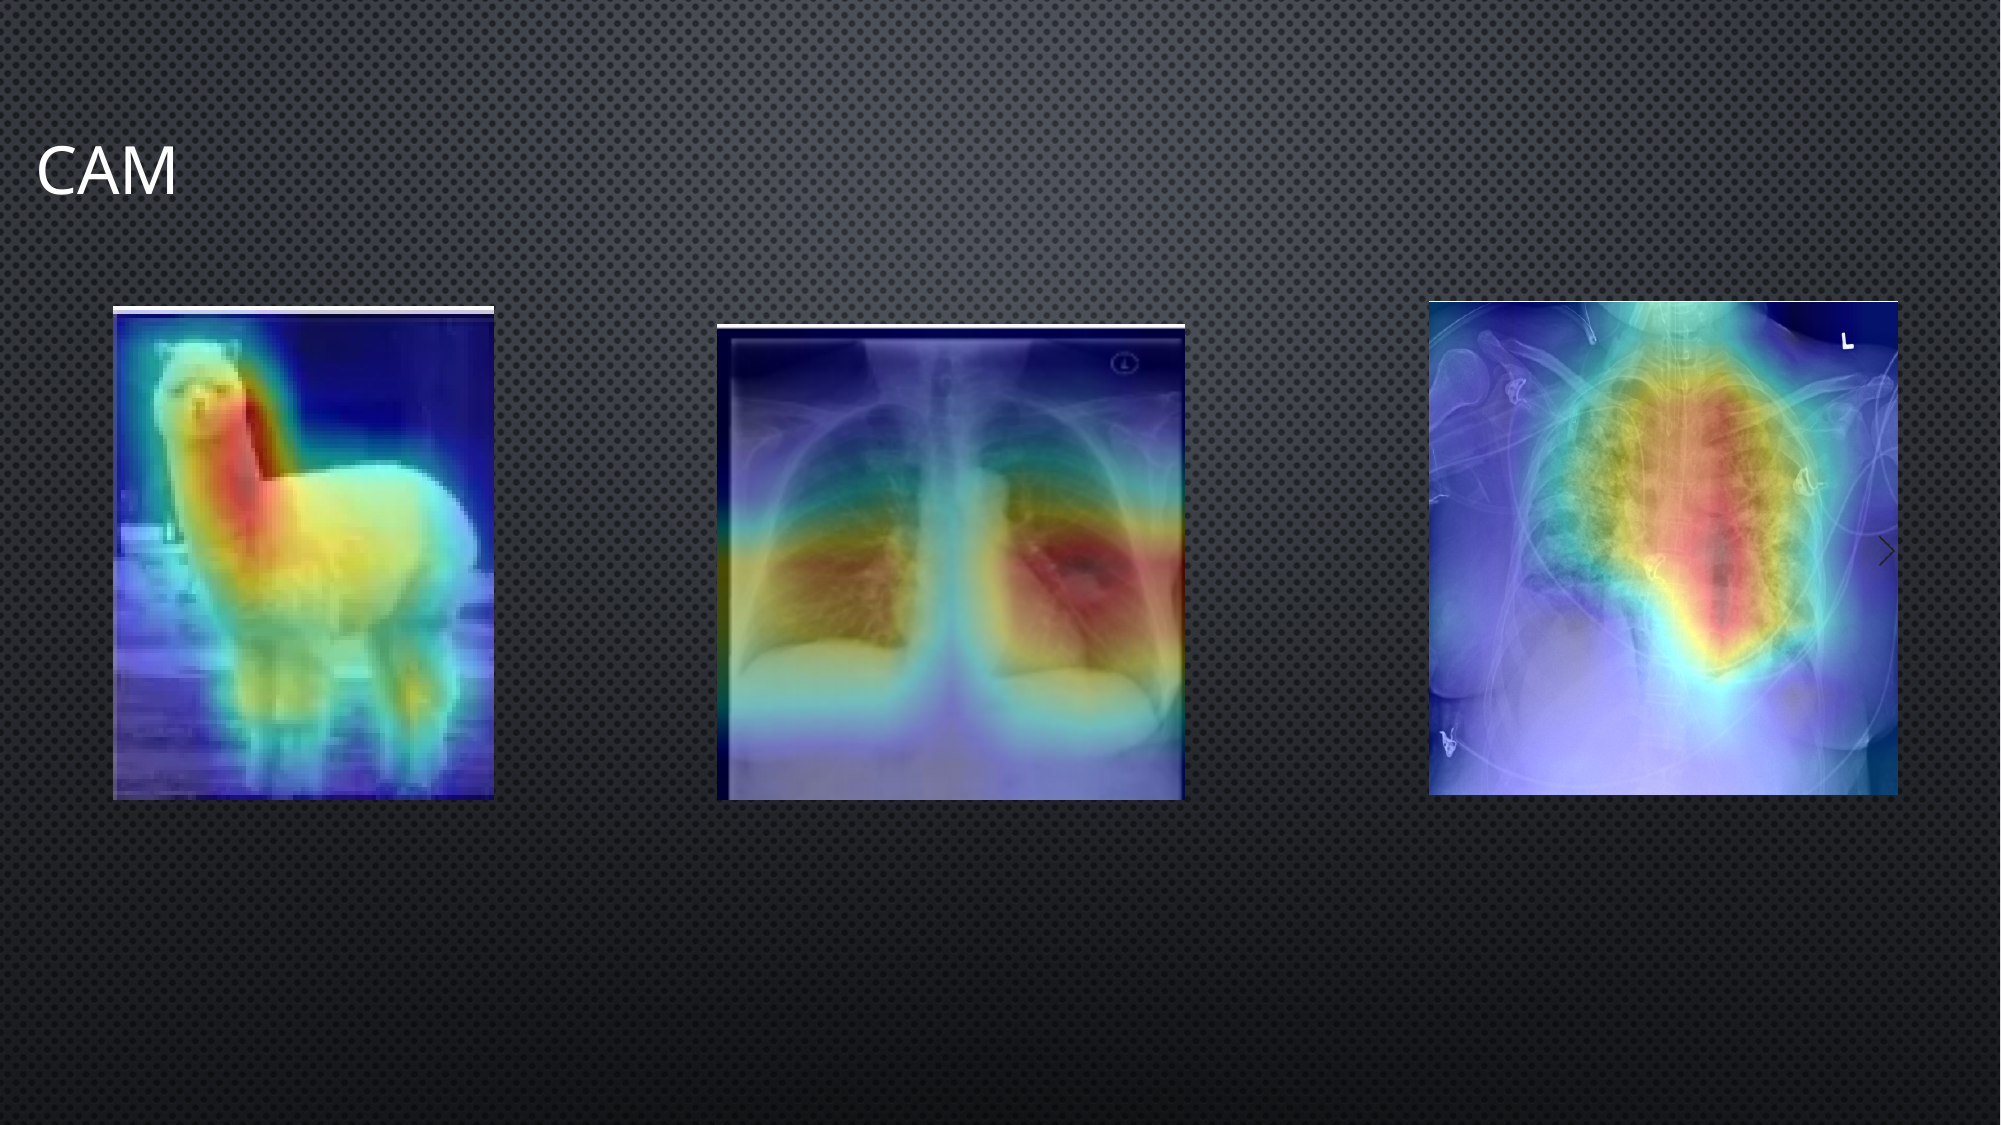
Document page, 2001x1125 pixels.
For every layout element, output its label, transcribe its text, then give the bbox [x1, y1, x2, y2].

picture [113, 306, 495, 801]
picture [716, 324, 1185, 801]
picture [1429, 300, 1898, 796]
title CAM [19, 11, 1207, 325]
